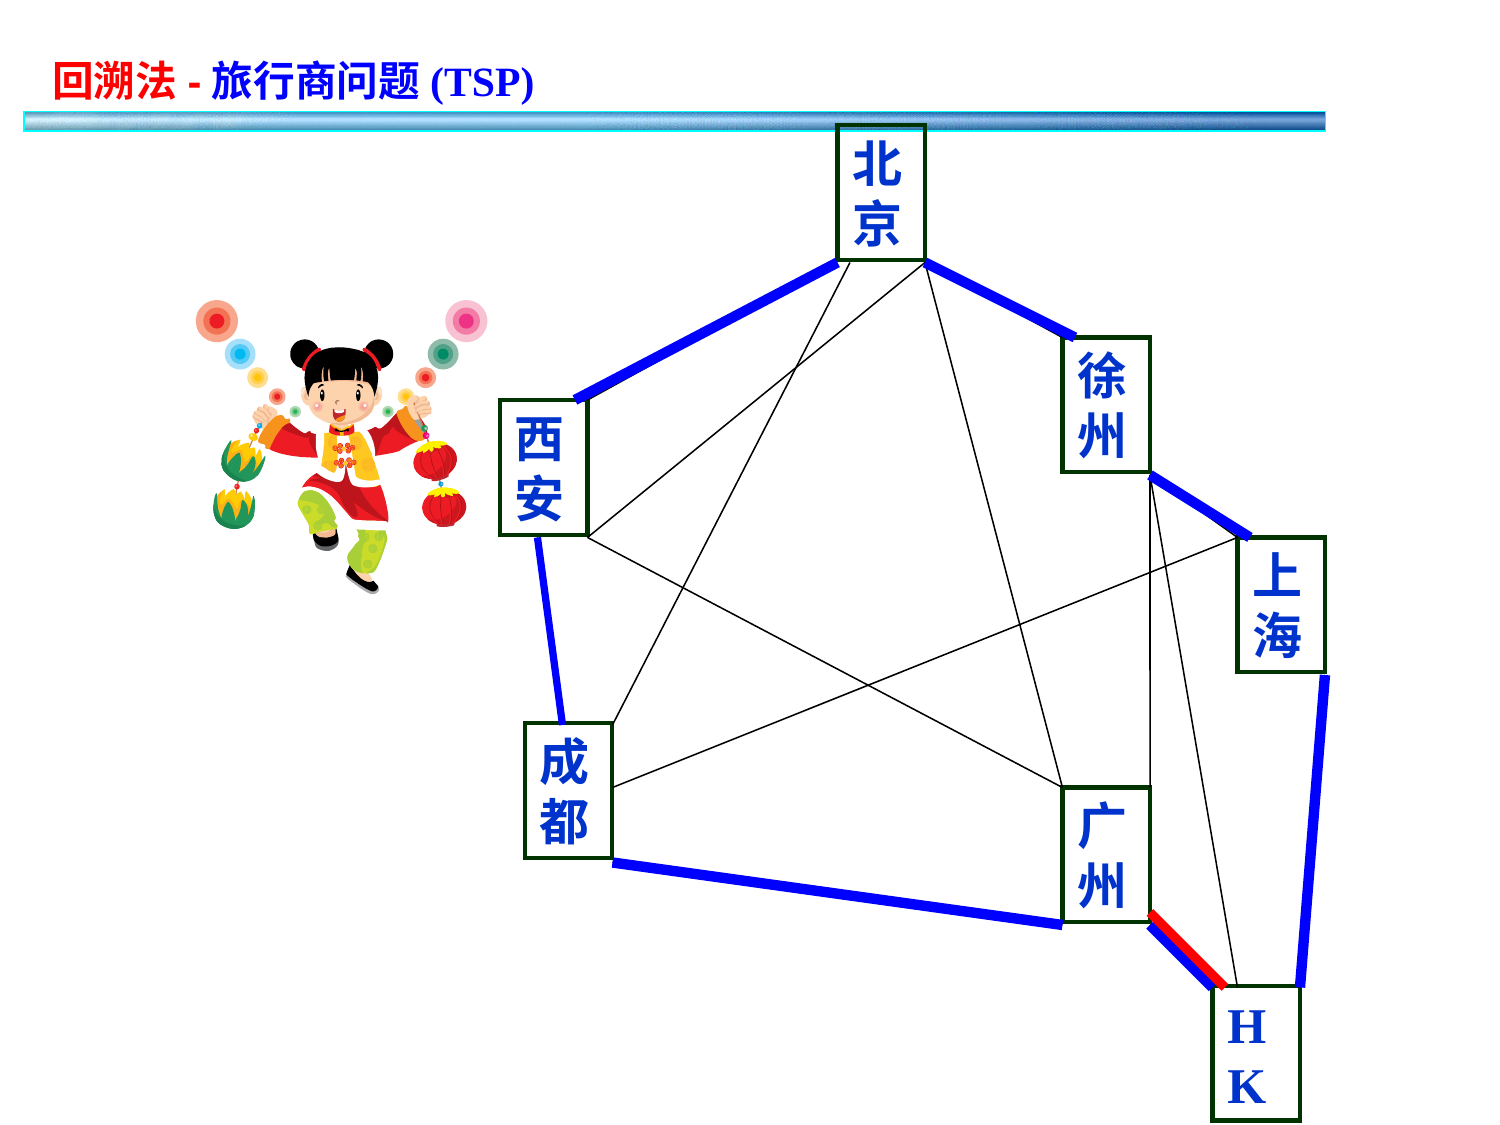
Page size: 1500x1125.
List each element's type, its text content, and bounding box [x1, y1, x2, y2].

text_box 广州 [1062, 787, 1150, 923]
picture [24, 112, 1325, 131]
text_box HK [1212, 985, 1300, 1121]
picture [195, 299, 488, 595]
text_box 回溯法-旅行商问题(TSP) [37, 47, 663, 112]
text_box 上海 [1237, 537, 1325, 673]
text_box 西安 [499, 399, 588, 535]
text_box 成都 [524, 723, 613, 859]
text_box 北京 [837, 131, 925, 260]
text_box 徐州 [1062, 337, 1150, 473]
